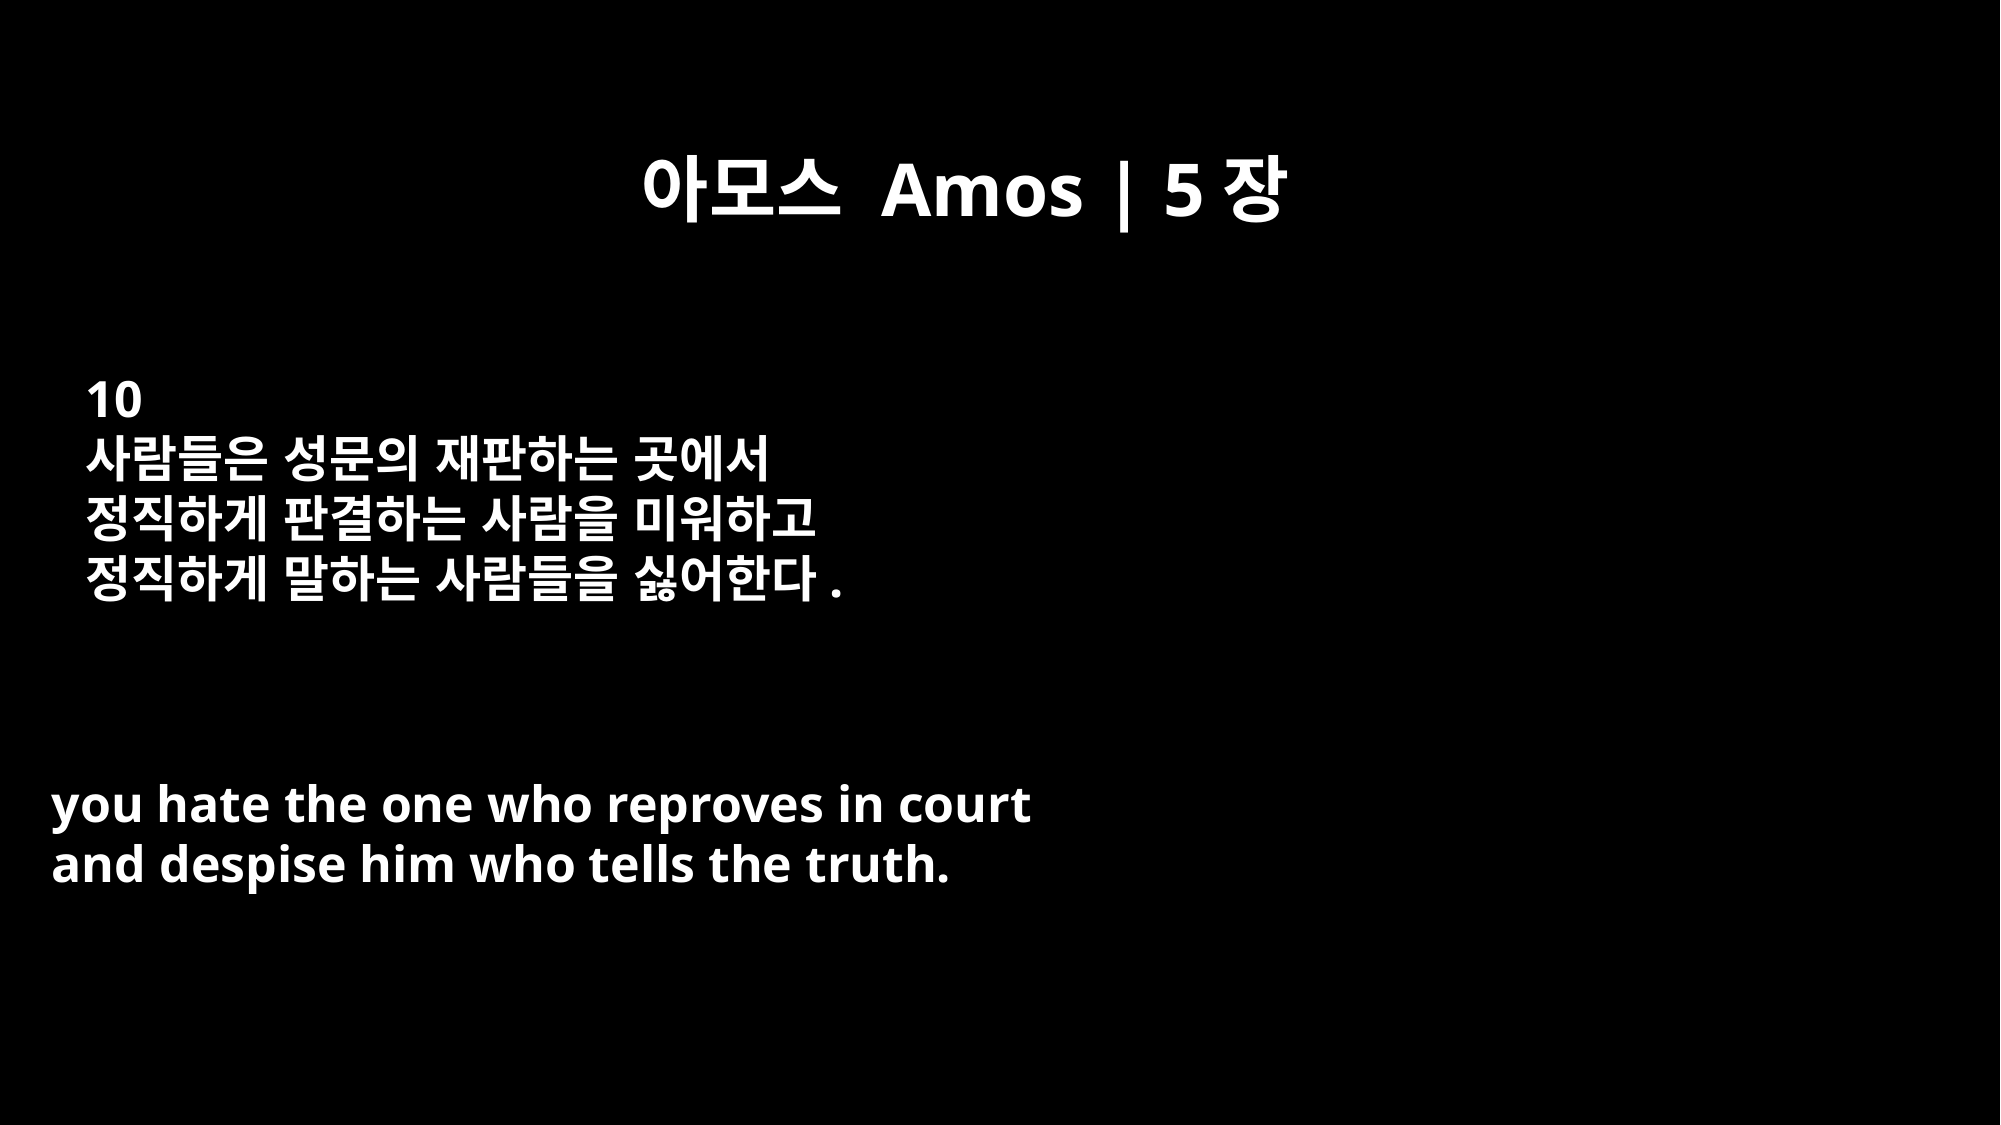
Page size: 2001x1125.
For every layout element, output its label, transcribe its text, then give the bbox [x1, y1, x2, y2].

text_box 10 사람들은 성문의 재판하는 곳에서 정직하게 판결하는 사람을 미워하고 정직하게 말하는 사람들을 싫어한다. [71, 359, 860, 615]
text_box you hate the one who reproves in court and despise him who tells the truth. [36, 764, 1061, 900]
text_box 아모스 Amos | 5장 [627, 136, 1305, 239]
